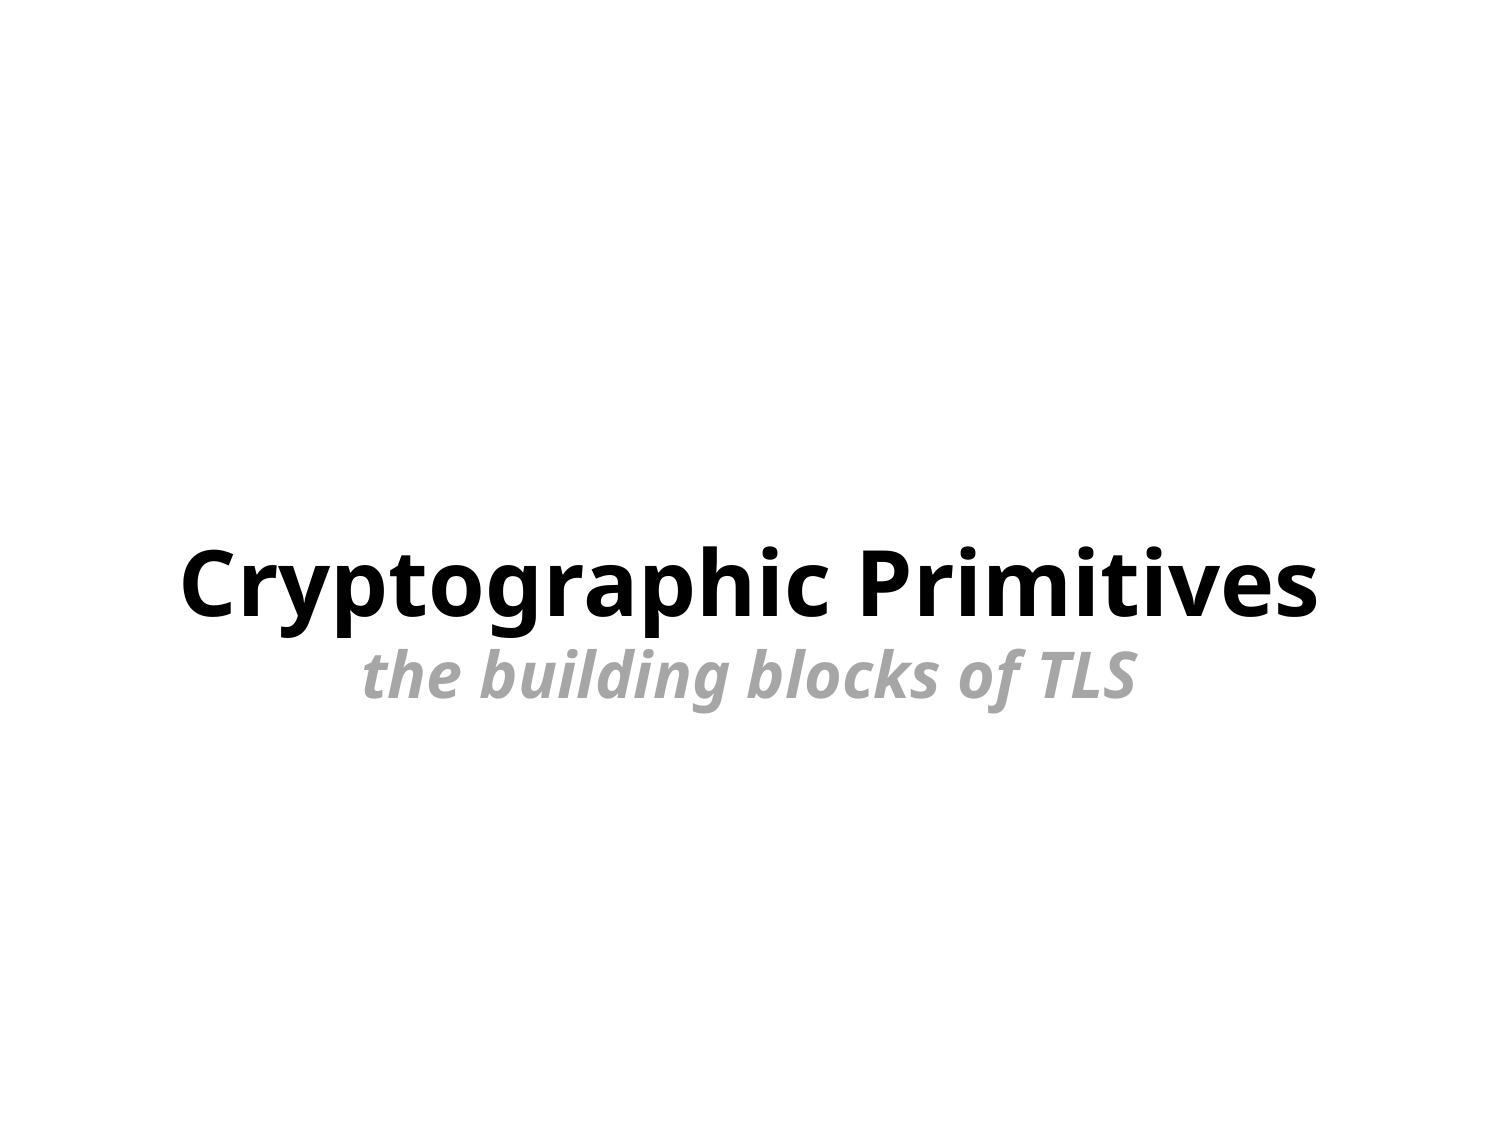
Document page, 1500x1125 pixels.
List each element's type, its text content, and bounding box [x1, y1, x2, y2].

title Cryptographic Primitives the building blocks of TLS [75, 469, 1425, 767]
